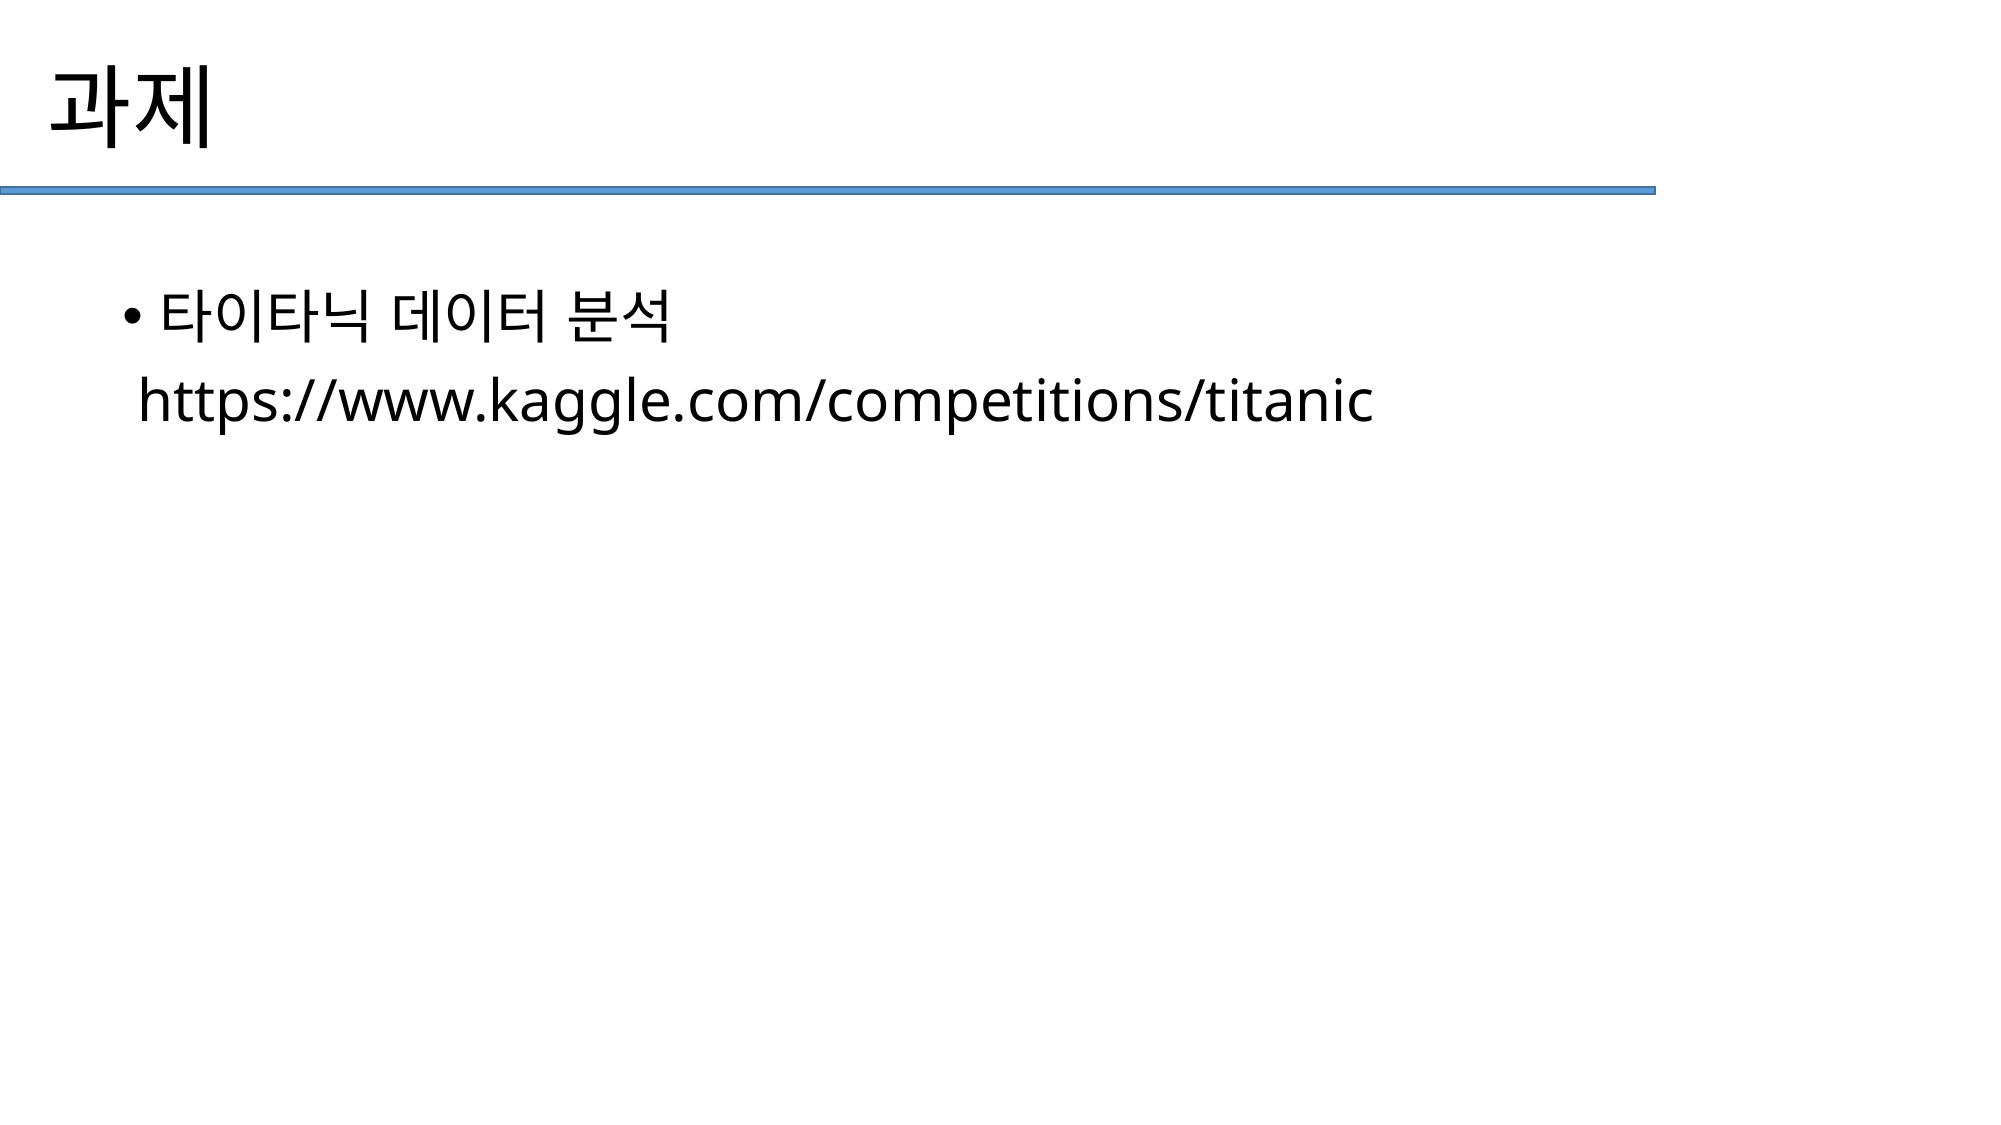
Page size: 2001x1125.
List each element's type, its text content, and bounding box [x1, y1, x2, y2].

text_box [0, 186, 1656, 195]
title 과제 [32, 3, 1758, 221]
list 타이타닉 데이터 분석 https://www.kaggle.com/competitions/titanic [107, 280, 1833, 994]
